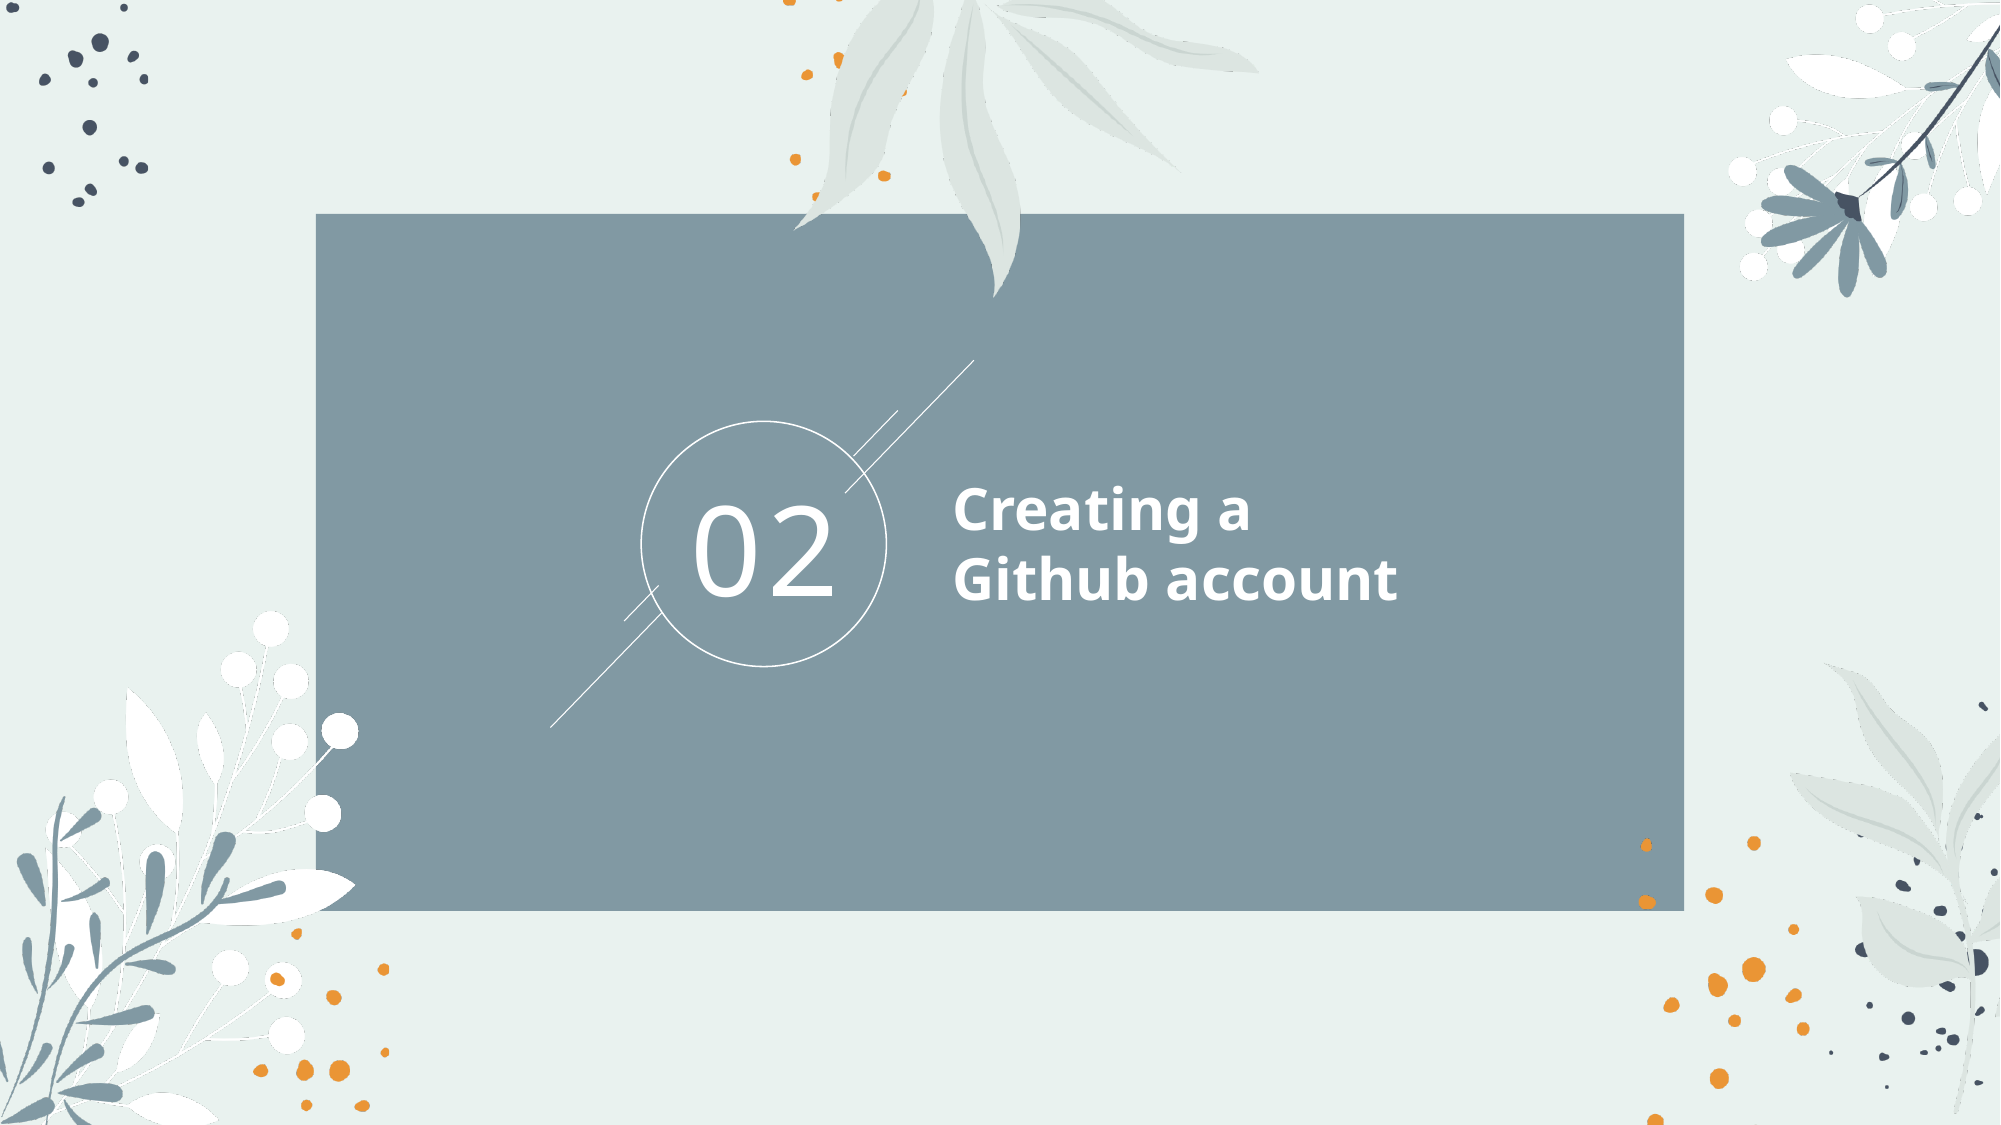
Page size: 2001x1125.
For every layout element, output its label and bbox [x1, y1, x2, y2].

picture [1638, 662, 2000, 1125]
picture [0, 610, 390, 1125]
picture [783, 0, 1259, 299]
picture [0, 0, 149, 207]
text_box [550, 360, 1445, 728]
text_box [315, 213, 1685, 912]
picture [1728, 0, 2000, 299]
